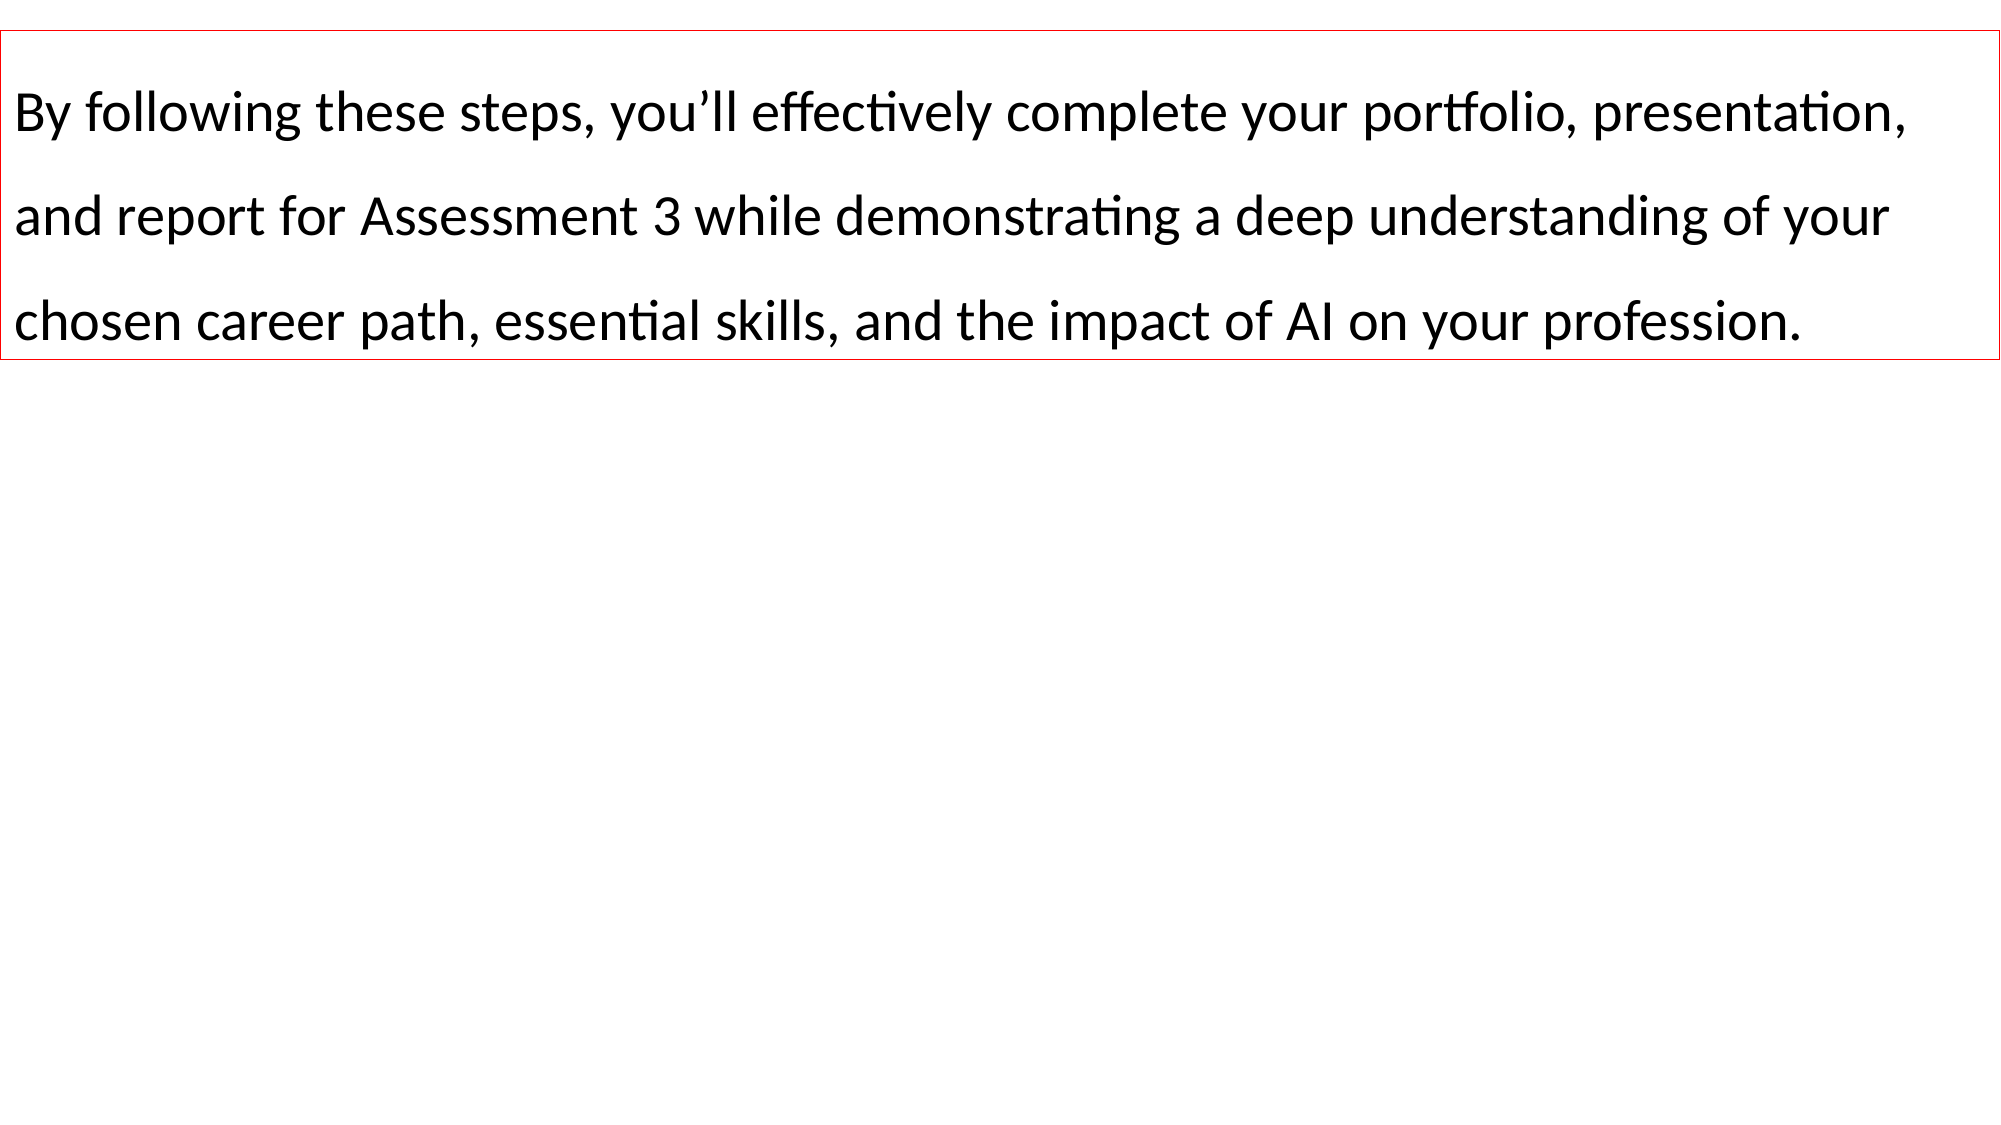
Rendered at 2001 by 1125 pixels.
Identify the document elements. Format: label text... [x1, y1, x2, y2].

text_box By following these steps, you’ll effectively complete your portfolio, presentation, and report for Assessment 3 while demonstrating a deep understanding of your chosen career path, essential skills, and the impact of AI on your profession. [0, 30, 2000, 360]
